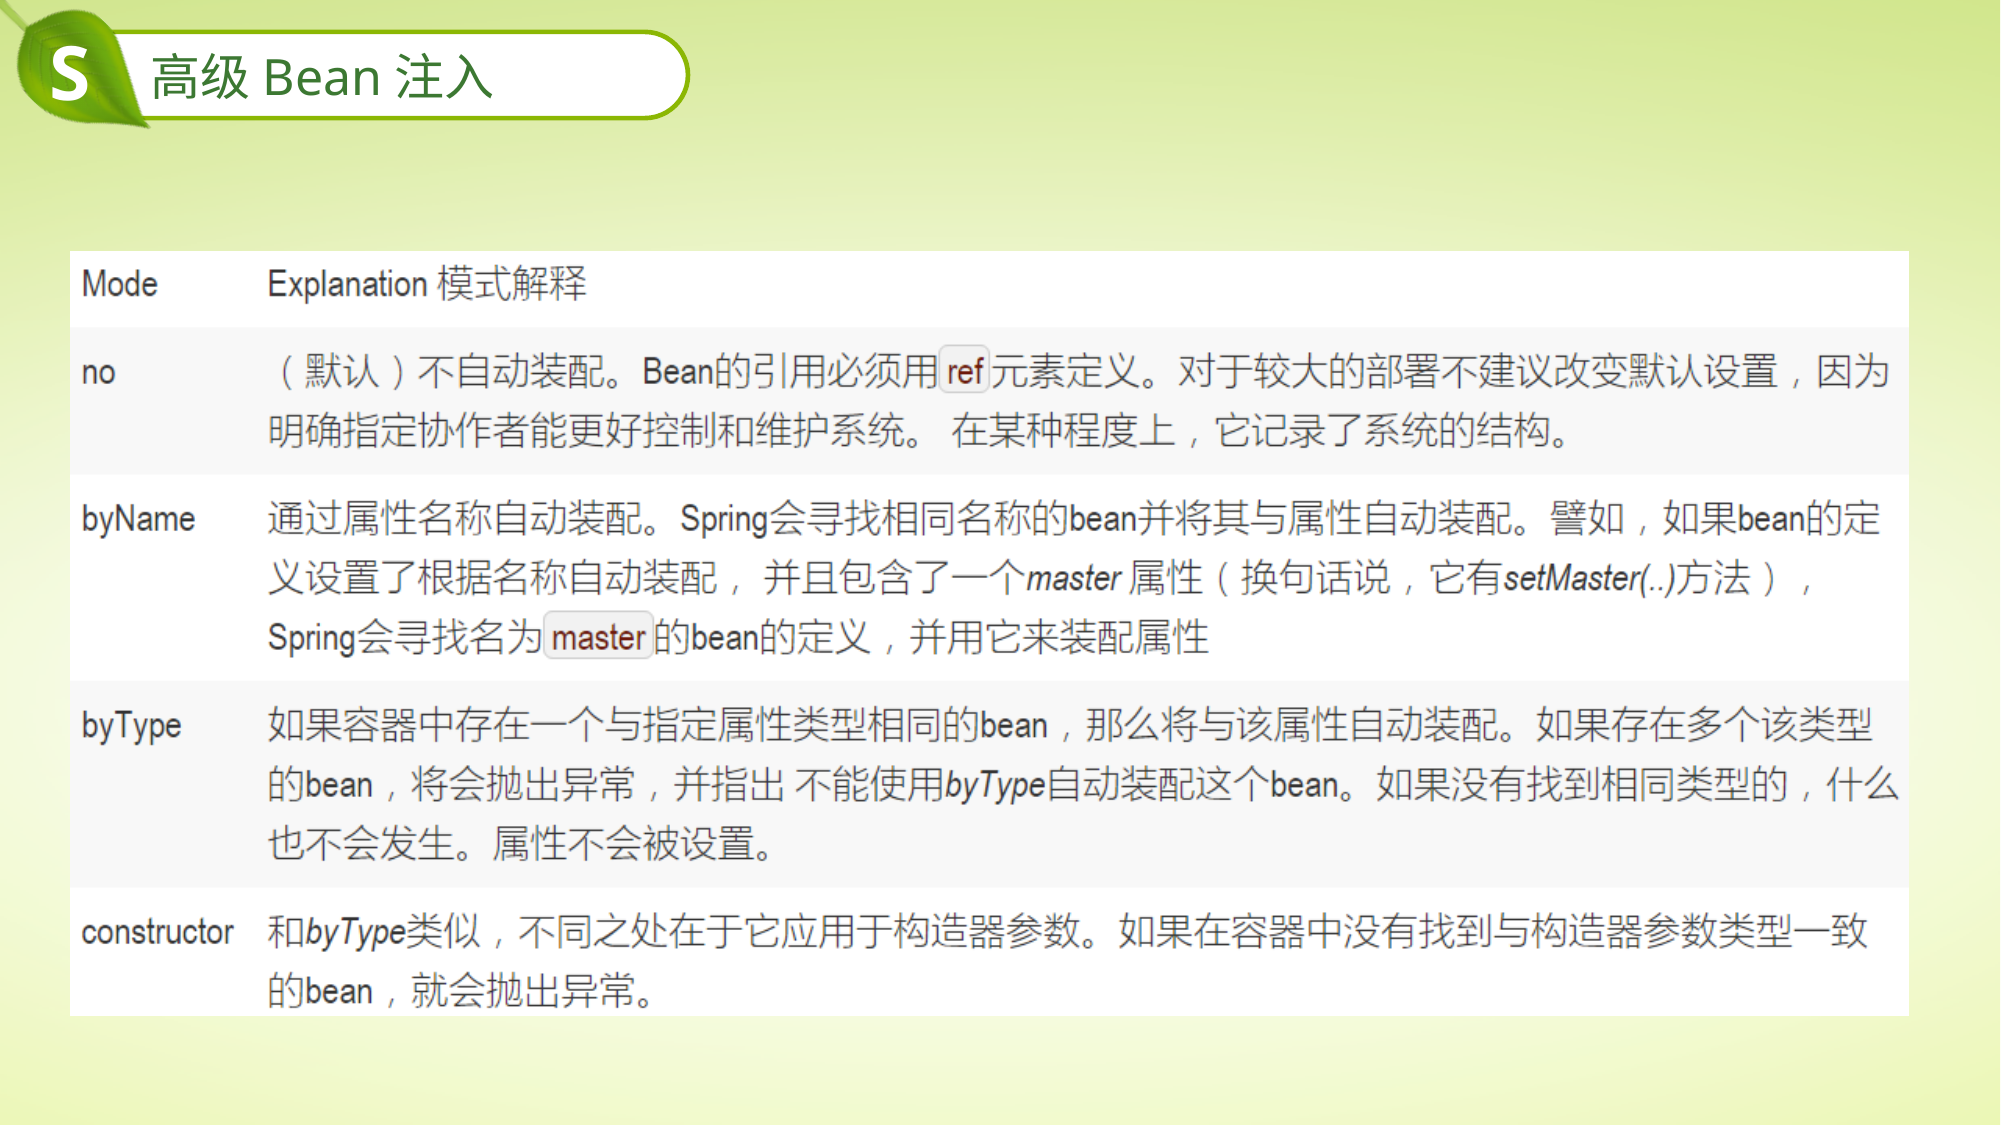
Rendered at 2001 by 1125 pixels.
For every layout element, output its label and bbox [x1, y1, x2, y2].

text_box [0, 9, 689, 125]
picture [0, 0, 2001, 1125]
